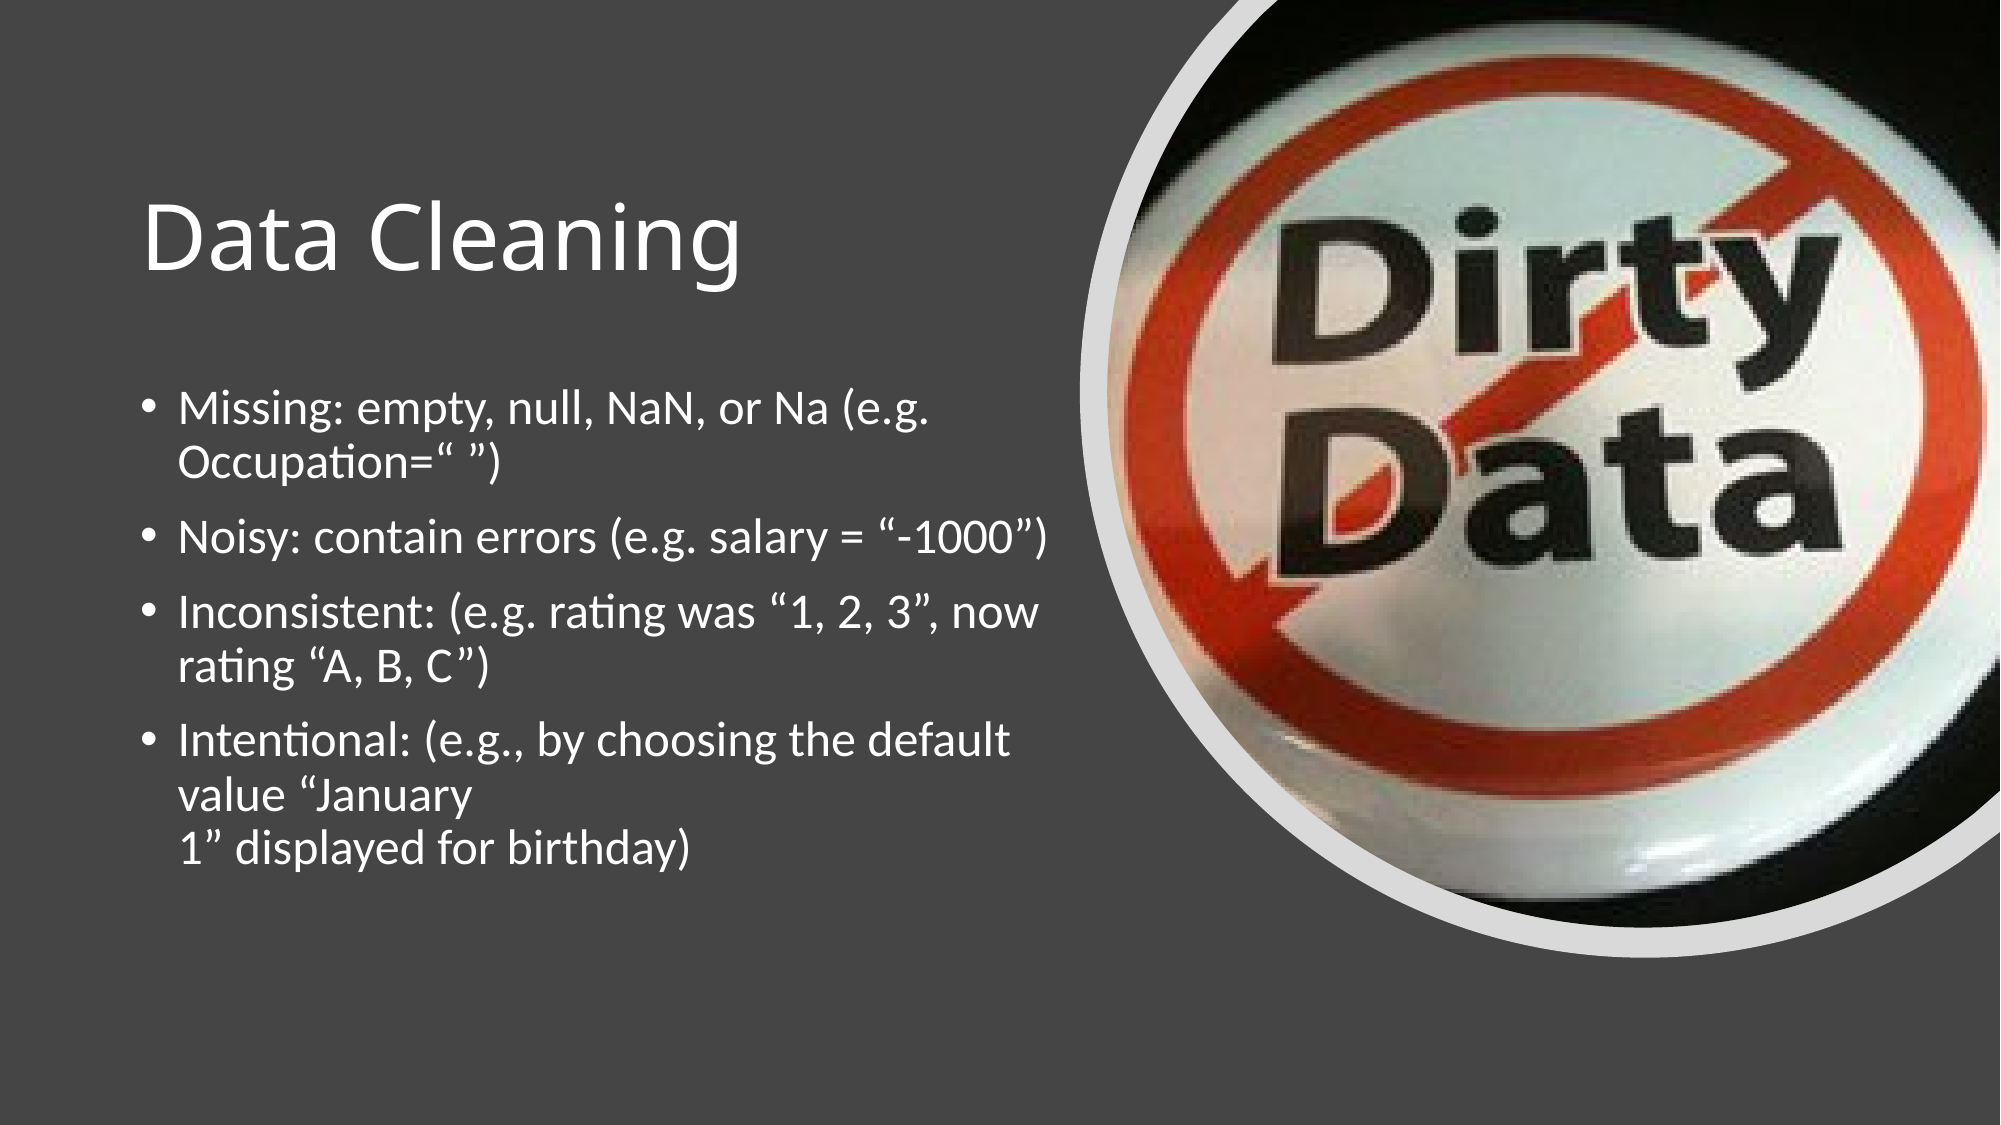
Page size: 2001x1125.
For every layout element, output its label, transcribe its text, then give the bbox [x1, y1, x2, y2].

picture [1107, 0, 2000, 928]
title Data Cleaning [125, 131, 997, 350]
text_box [1460, 928, 1830, 959]
list Missing: empty, null, NaN, or Na (e.g. Occupation=“ ”) Noisy: contain errors (e.g. salary = “-1000”) Inconsistent: (e.g. rating was “1, 2, 3”, now rating “A, B, C”) Intentional: (e.g., by choosing the default value “January 1” displayed for birthday) [125, 373, 1122, 1037]
text_box [1078, 215, 1107, 570]
